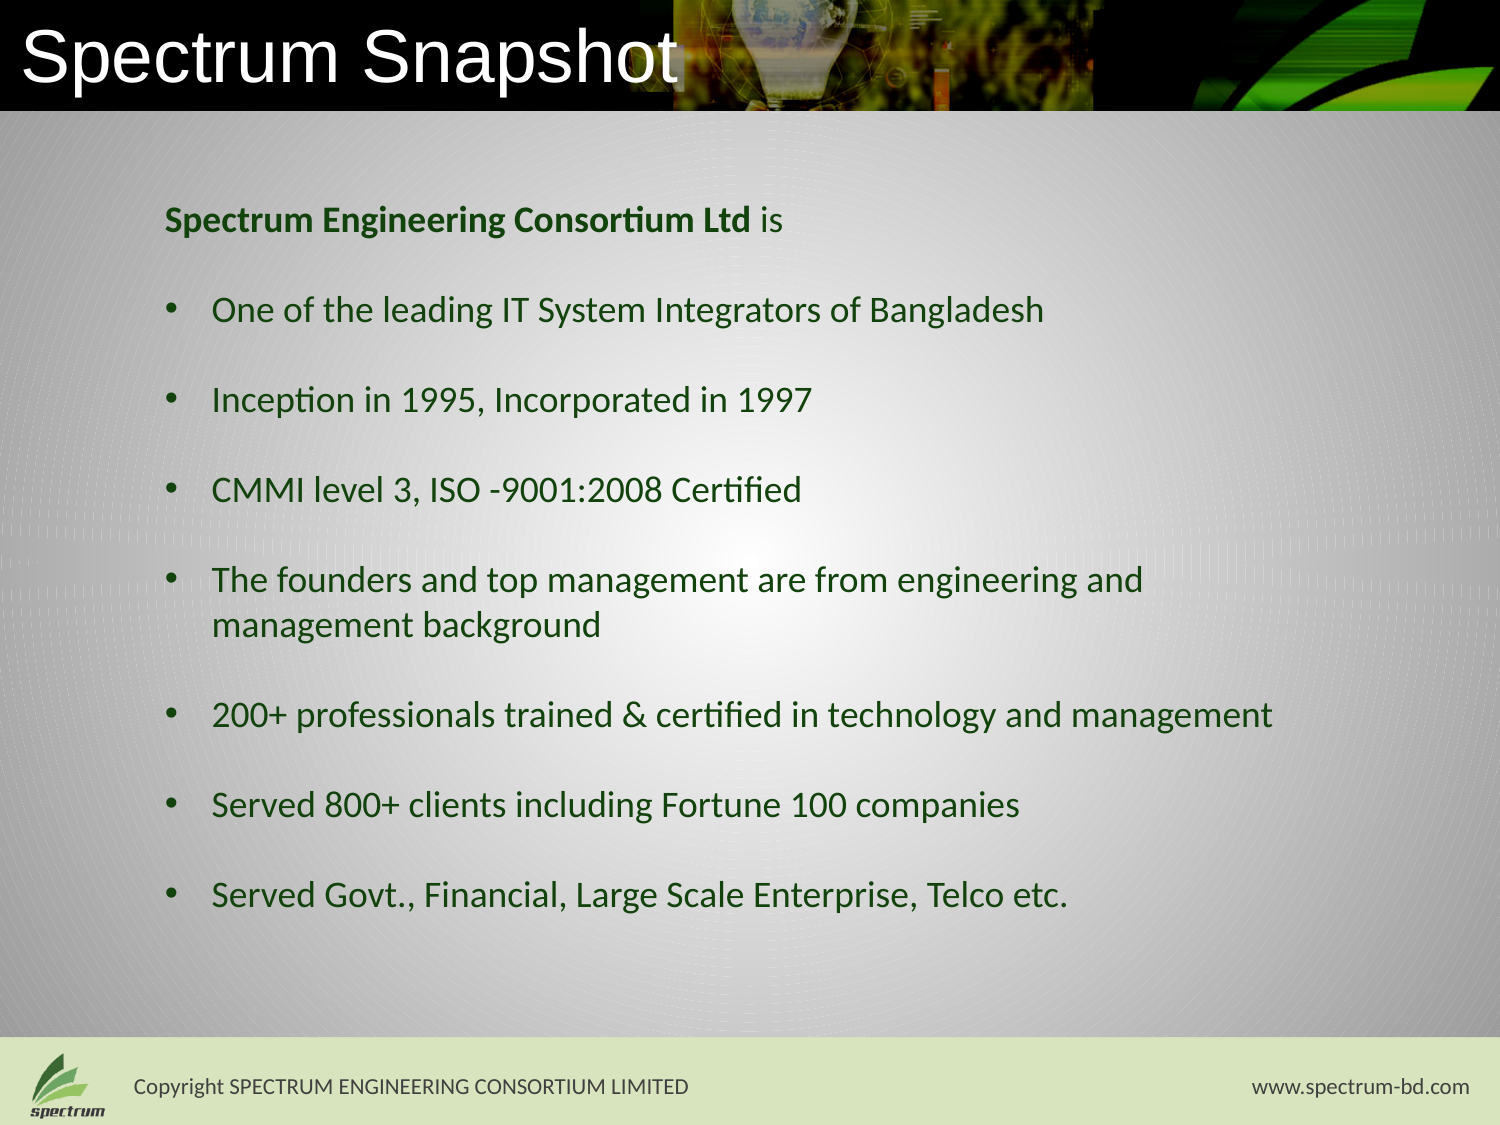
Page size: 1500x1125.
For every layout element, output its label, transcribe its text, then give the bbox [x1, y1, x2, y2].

text_box Spectrum Engineering Consortium Ltd is One of the leading IT System Integrators of Bangladesh Inception in 1995, Incorporated in 1997 CMMI level 3, ISO -9001:2008 Certified The founders and top management are from engineering and management background 200+ professionals trained & certified in technology and management Served 800+ clients including Fortune 100 companies Served Govt., Financial, Large Scale Enterprise, Telco etc. [149, 187, 1350, 968]
picture [24, 1049, 110, 1125]
text_box Spectrum Snapshot [5, 0, 694, 105]
